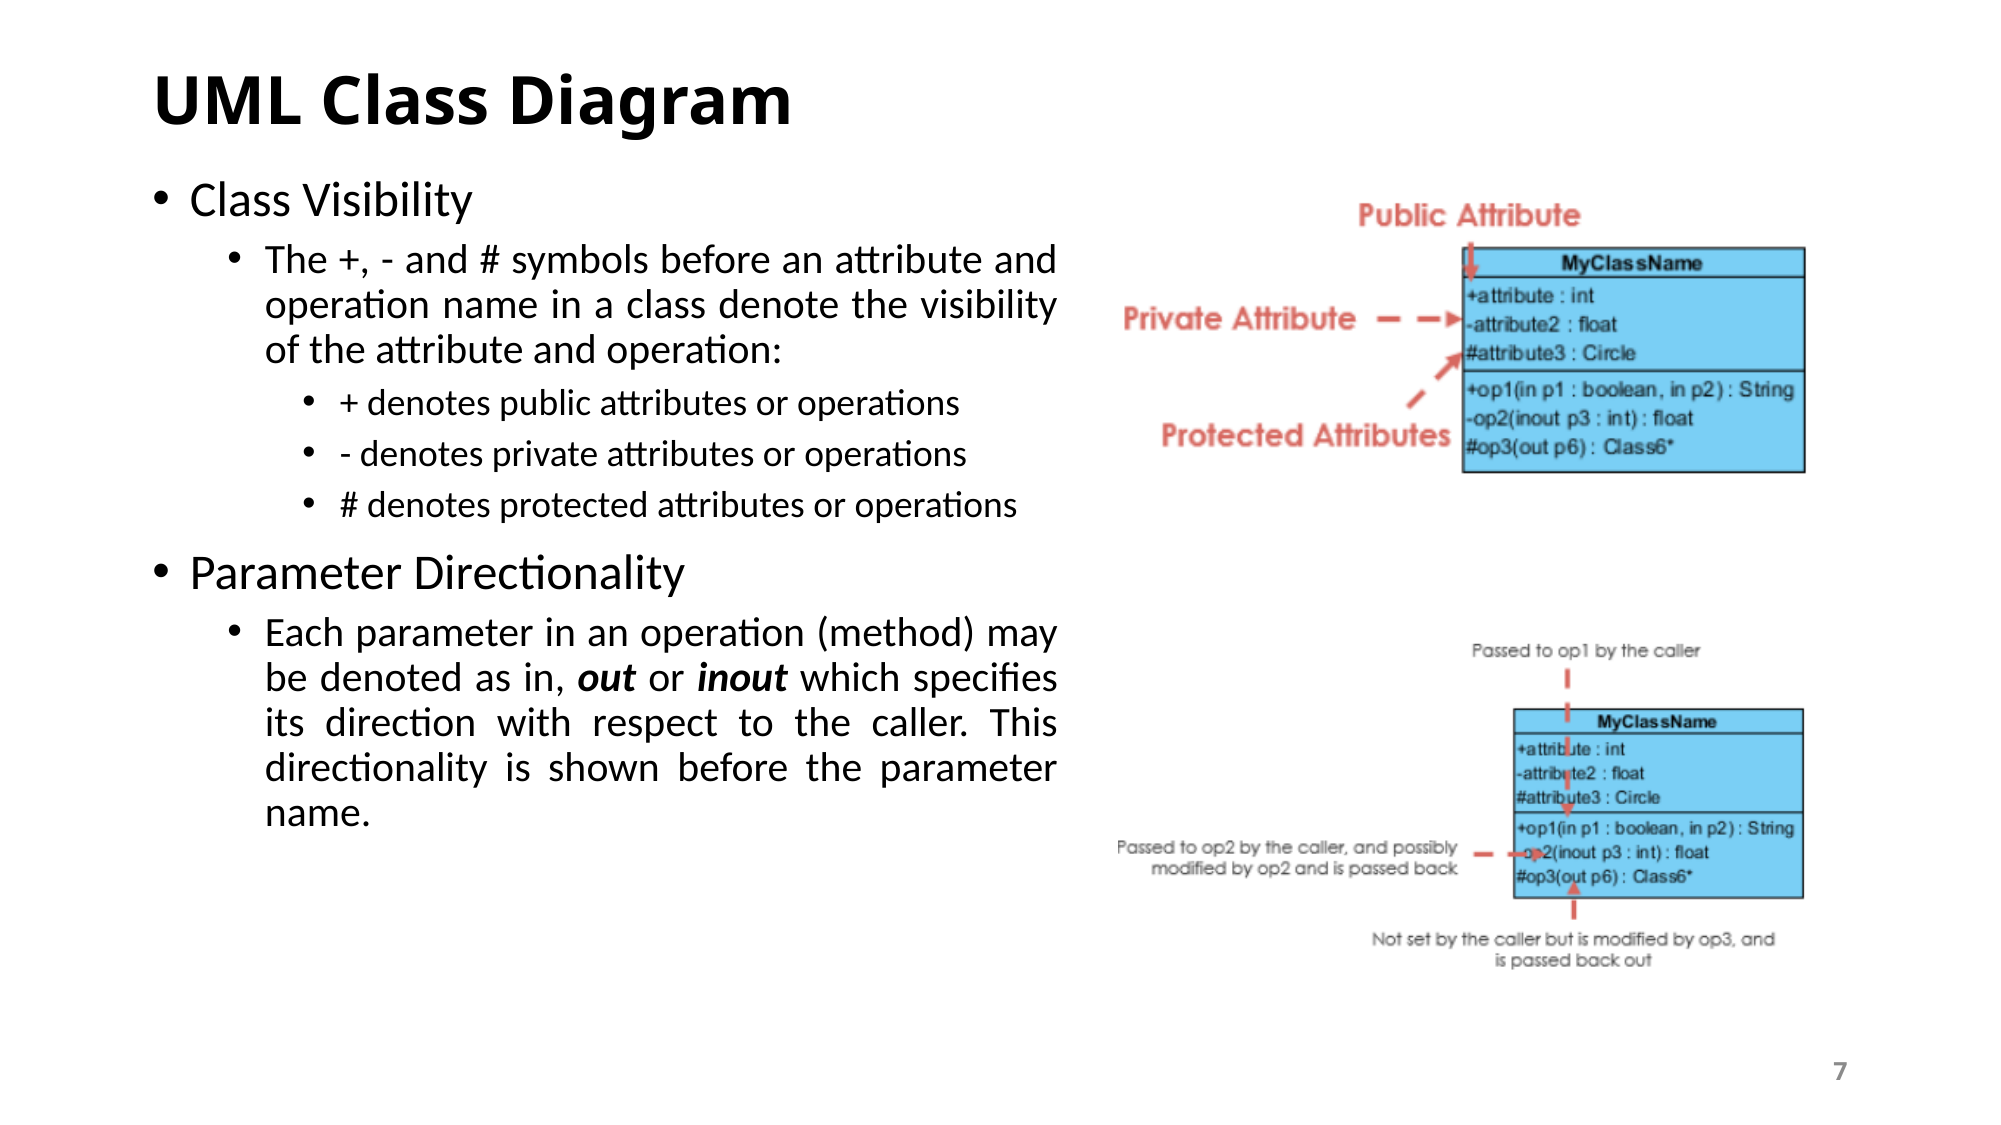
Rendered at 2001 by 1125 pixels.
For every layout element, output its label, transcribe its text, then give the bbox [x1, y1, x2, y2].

title UML Class Diagram [137, 59, 1863, 146]
text_box [500, 486, 1500, 548]
slide_number 7 [1412, 1042, 1863, 1103]
picture [1118, 628, 1813, 983]
picture [1118, 174, 1813, 477]
list Class Visibility The +, - and # symbols before an attribute and operation name in a class denote the visibility of the attribute and operation: + denotes public attributes or operations - denotes private attributes or operations # denotes protected attributes or operations Parameter Directionality Each parameter in an operation (method) may be denoted as in, out or inout which specifies its direction with respect to the caller. This directionality is shown before the parameter name. [137, 165, 1074, 984]
